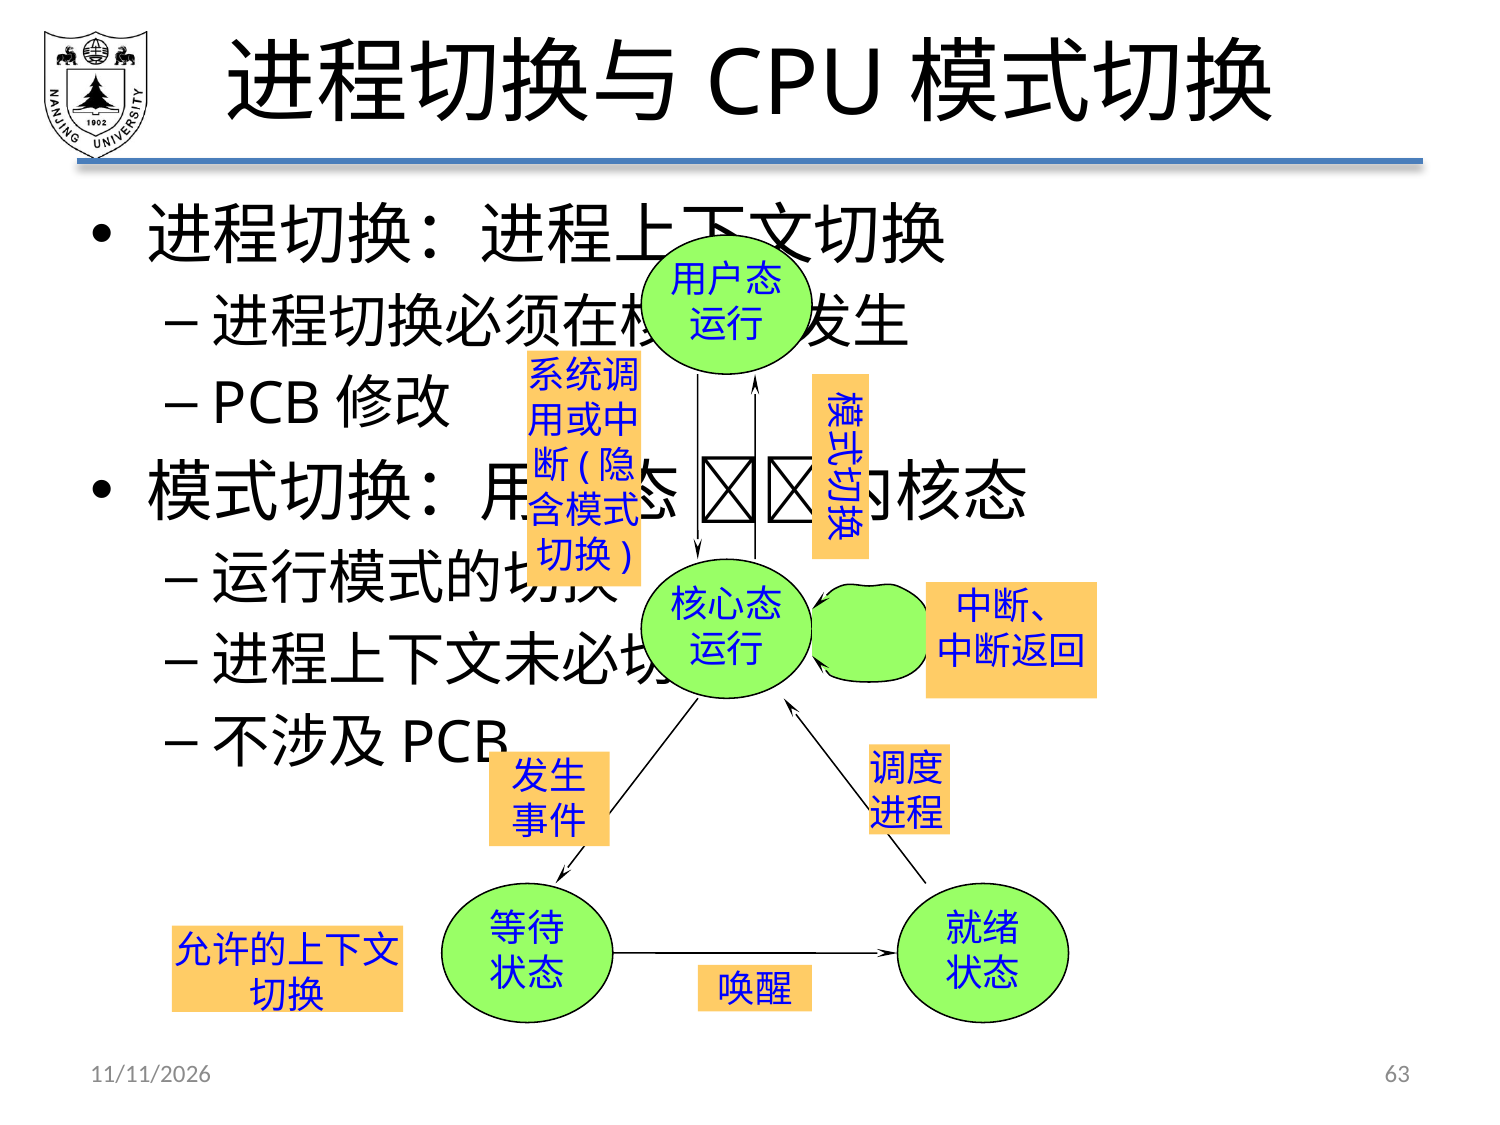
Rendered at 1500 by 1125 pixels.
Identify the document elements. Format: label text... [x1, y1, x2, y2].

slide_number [75, 1042, 425, 1103]
picture [41, 30, 75, 161]
list 进程切换：进程上下文切换 进程切换必须在核心态发生 PCB修改 模式切换：用户态 内核态 运行模式的切换 进程上下文未必切换 不涉及PCB [75, 184, 1425, 1005]
title 进程切换与CPU模式切换 [75, 0, 1425, 161]
slide_number 63 [1074, 1042, 1425, 1103]
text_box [171, 234, 1098, 1023]
